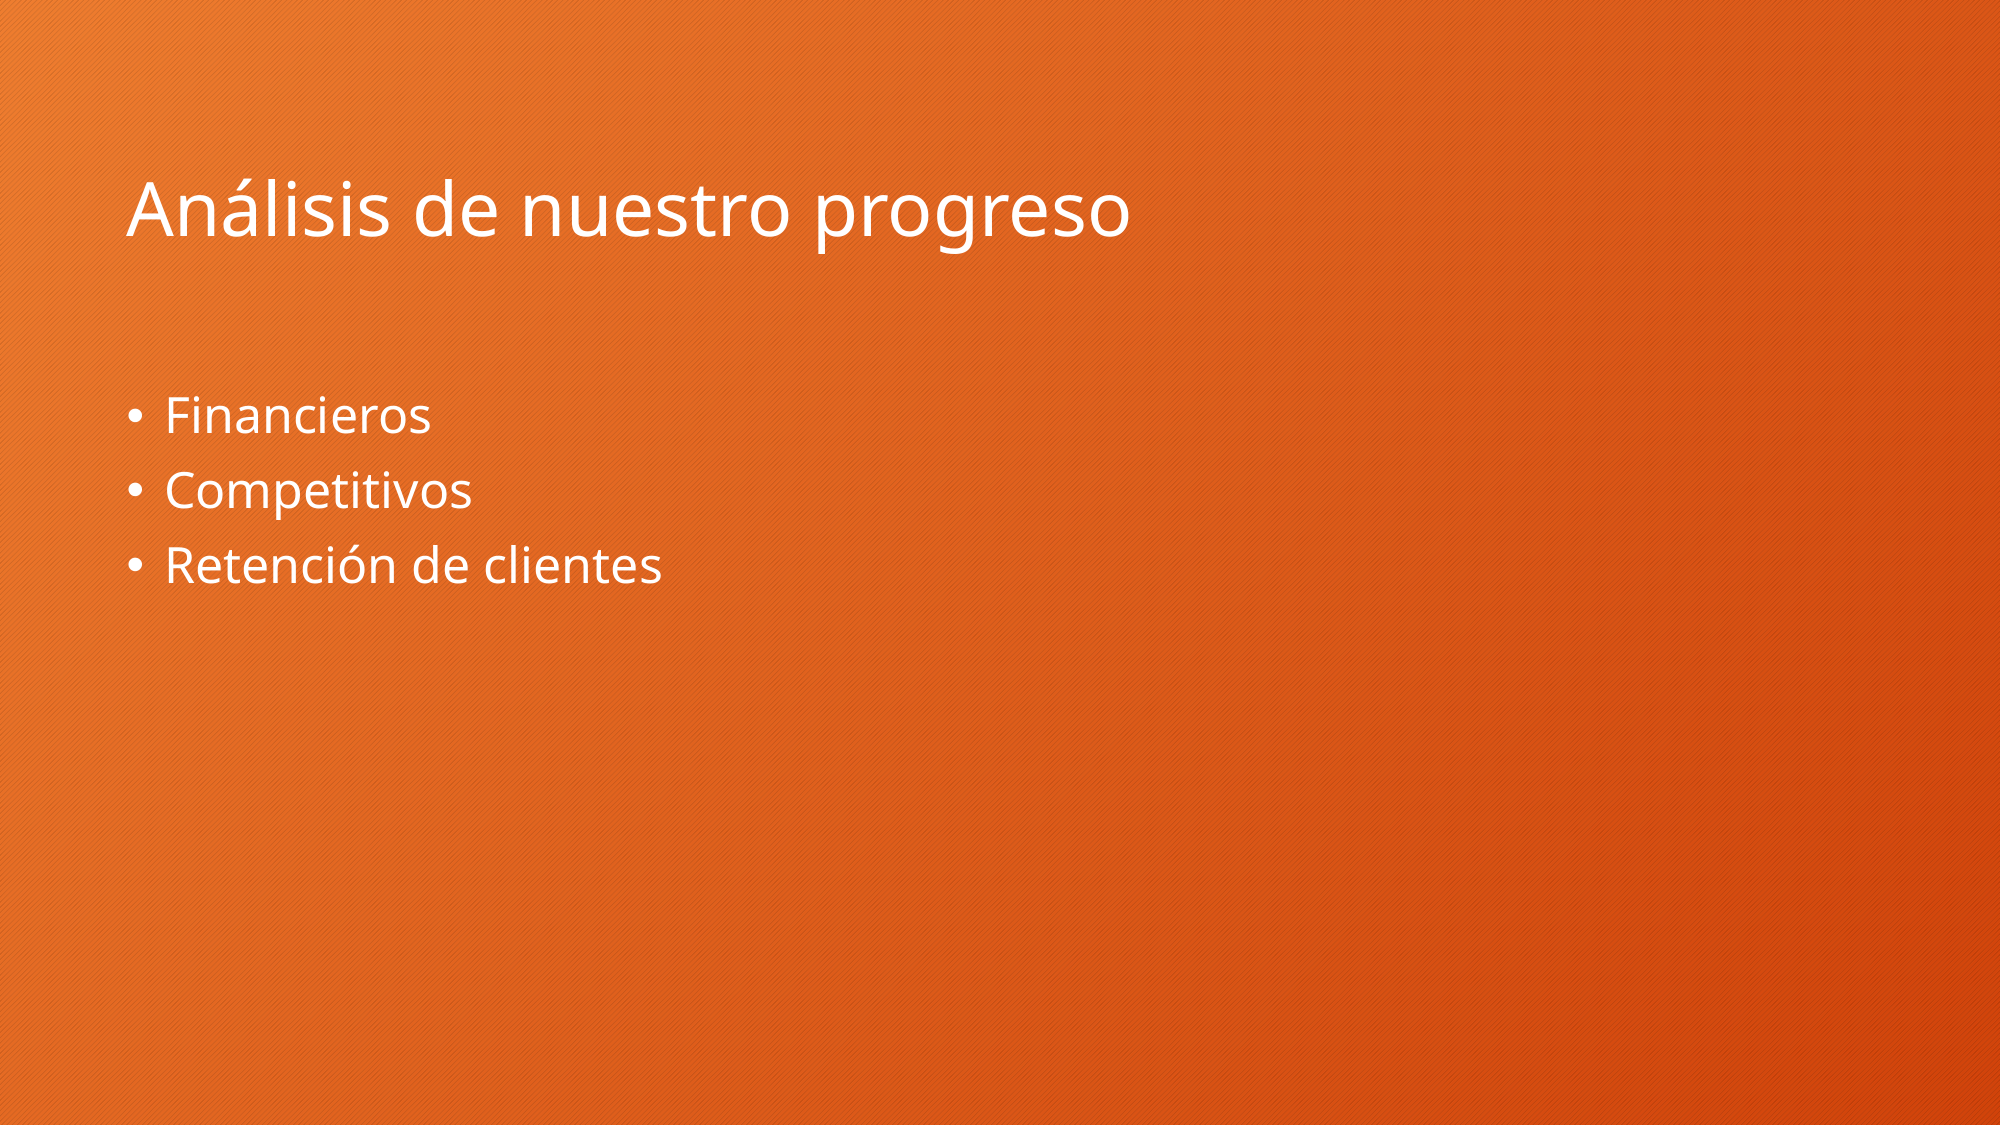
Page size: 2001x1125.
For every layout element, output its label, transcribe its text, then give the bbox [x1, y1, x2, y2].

title Análisis de nuestro progreso [111, 123, 1689, 301]
list Financieros Competitivos Retención de clientes [111, 383, 1689, 974]
